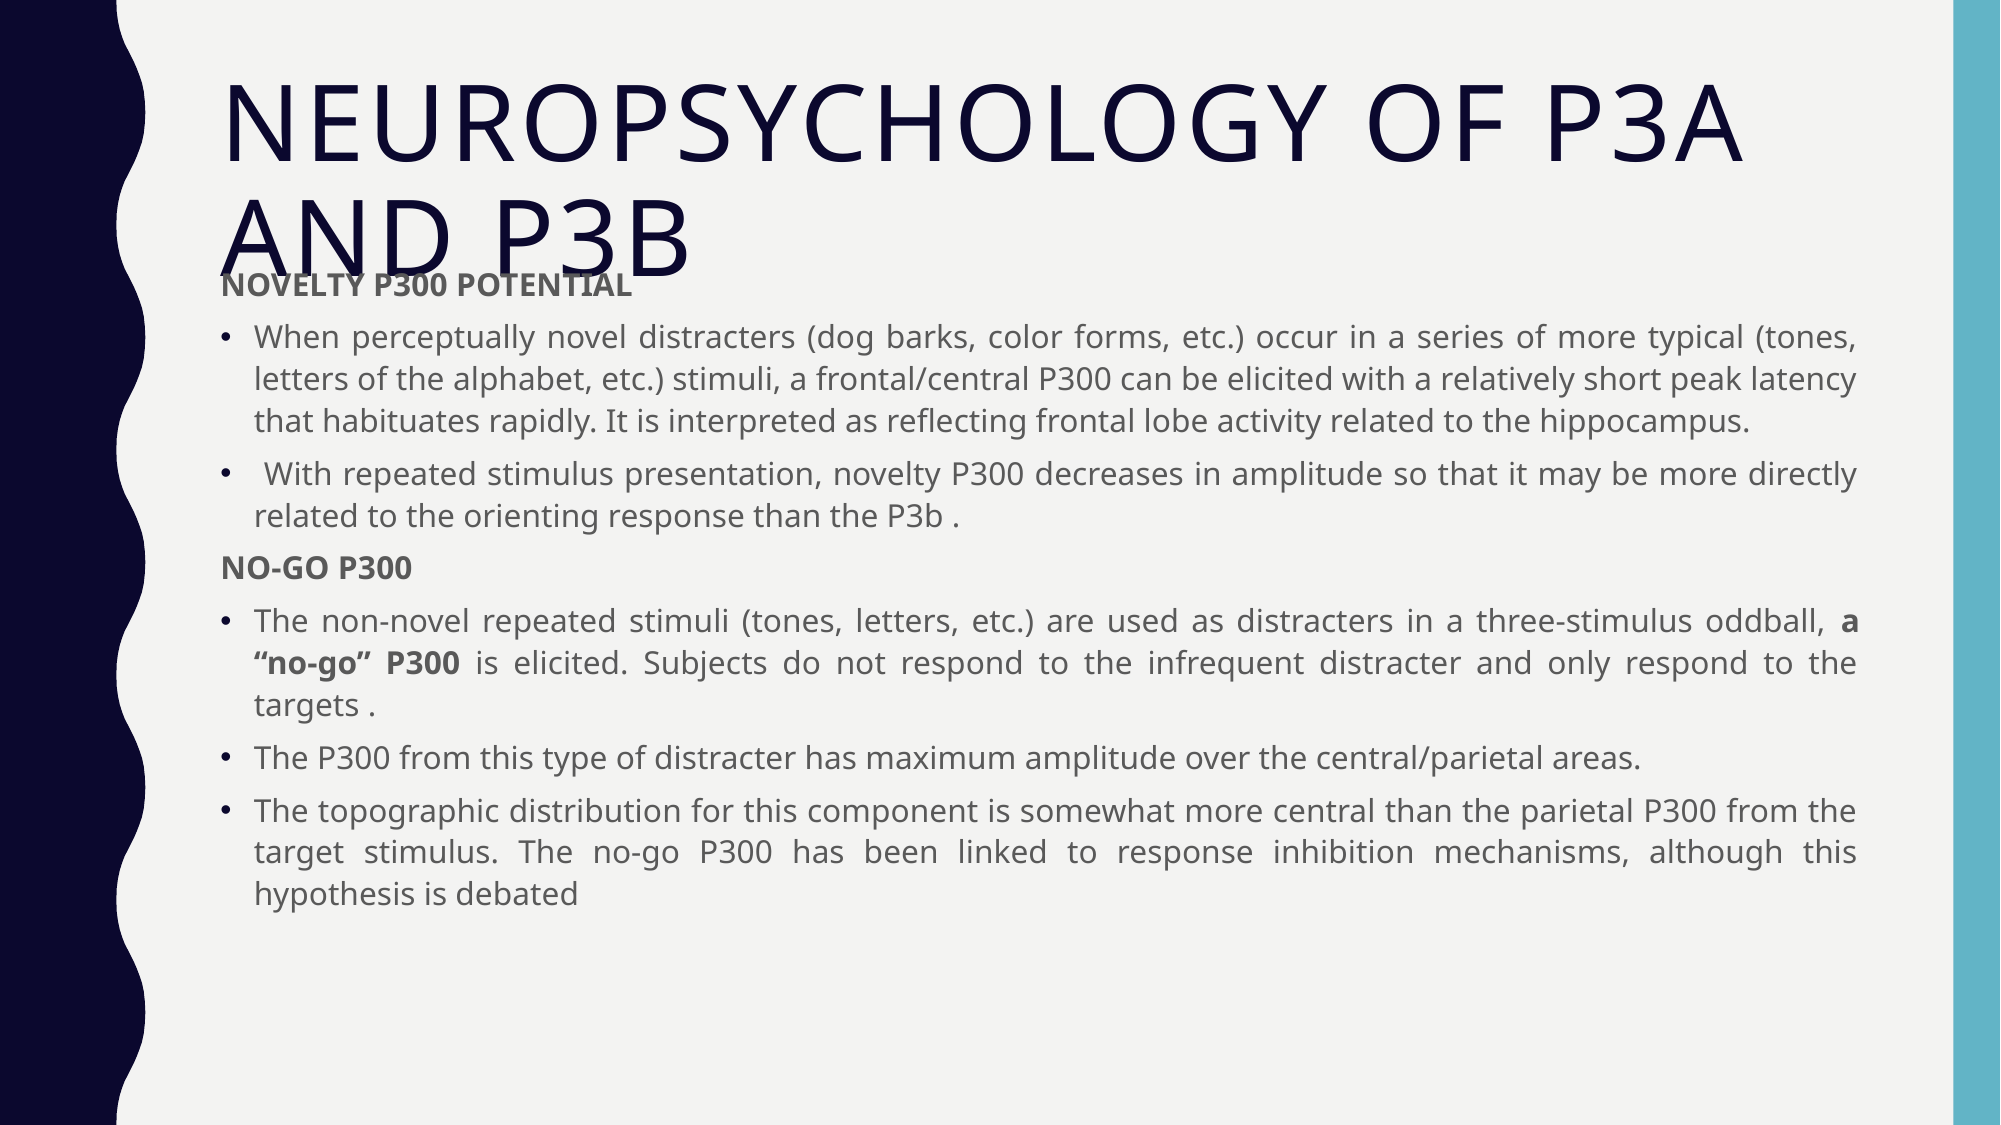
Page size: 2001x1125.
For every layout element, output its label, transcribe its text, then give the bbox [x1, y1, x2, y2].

list NOVELTY P300 POTENTIAL When perceptually novel distracters (dog barks, color forms, etc.) occur in a series of more typical (tones, letters of the alphabet, etc.) stimuli, a frontal/central P300 can be elicited with a relatively short peak latency that habituates rapidly. It is interpreted as reflecting frontal lobe activity related to the hippocampus. With repeated stimulus presentation, novelty P300 decreases in amplitude so that it may be more directly related to the orienting response than the P3b . NO-GO P300 The non-novel repeated stimuli (tones, letters, etc.) are used as distracters in a three-stimulus oddball, a “no-go” P300 is elicited. Subjects do not respond to the infrequent distracter and only respond to the targets . The P300 from this type of distracter has maximum amplitude over the central/parietal areas. The topographic distribution for this component is somewhat more central than the parietal P300 from the target stimulus. The no-go P300 has been linked to response inhibition mechanisms, although this hypothesis is debated [205, 252, 1875, 969]
title NEUROpsychology of p3a and p3b [205, 62, 1875, 224]
